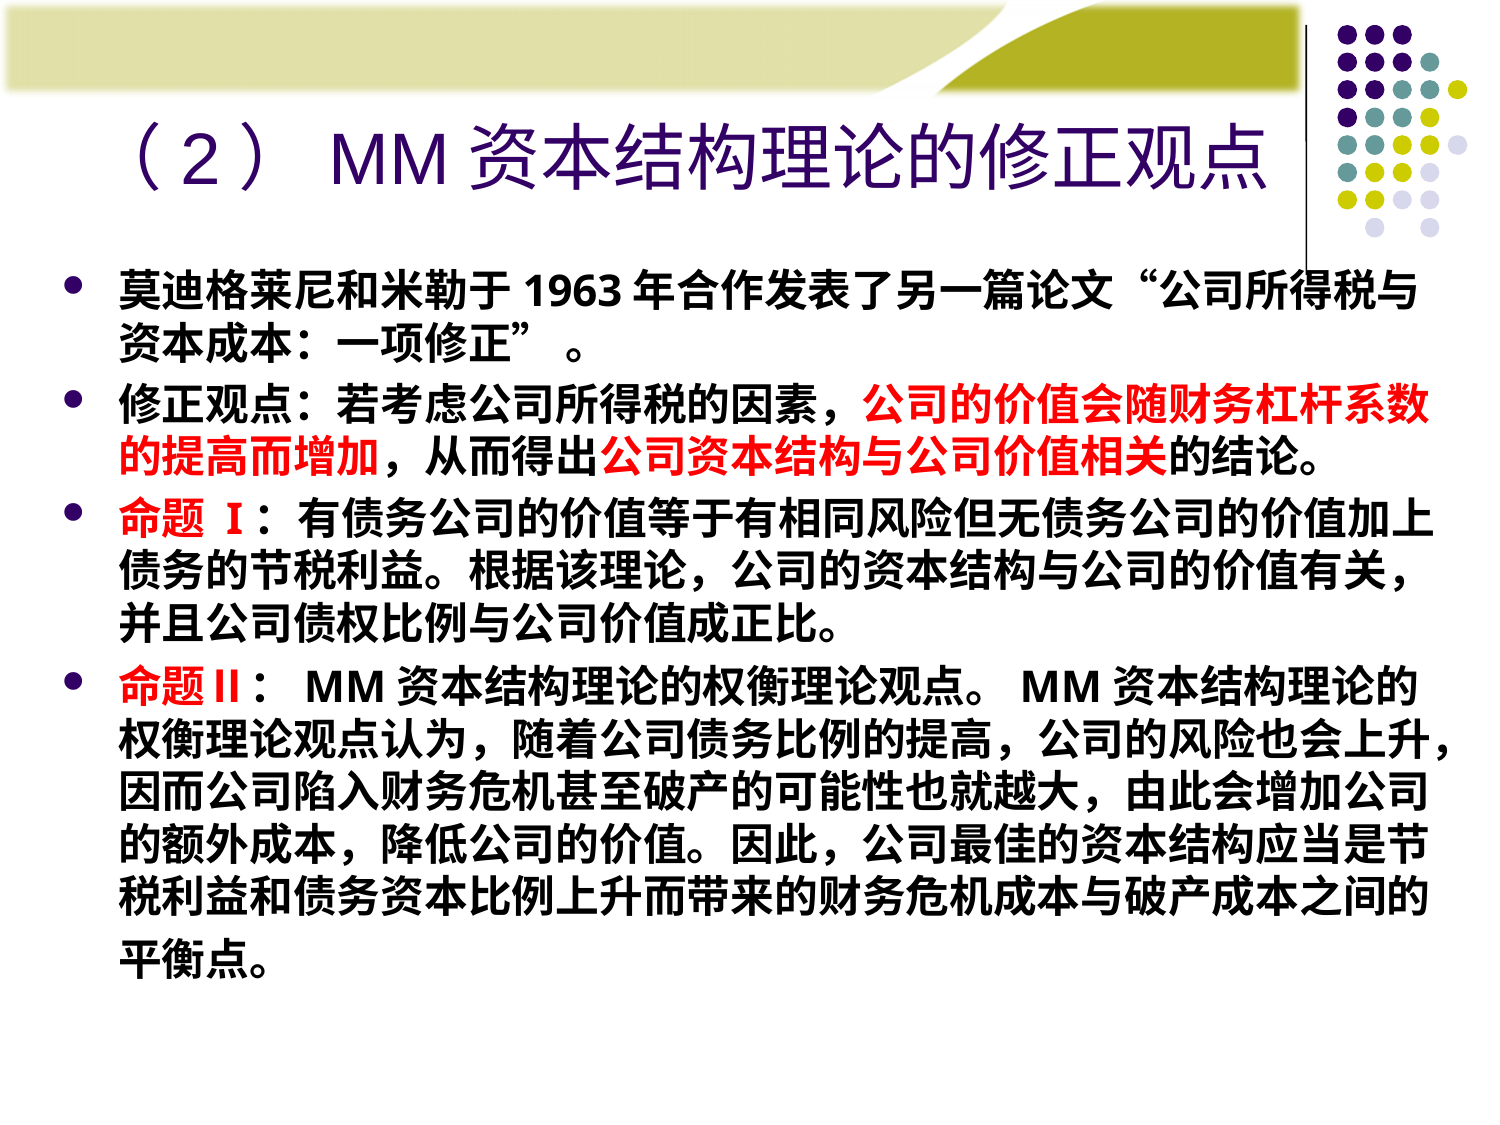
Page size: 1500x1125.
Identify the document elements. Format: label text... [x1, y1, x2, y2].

title （2）MM资本结构理论的修正观点 [74, 54, 1313, 255]
list 莫迪格莱尼和米勒于1963年合作发表了另一篇论文“公司所得税与资本成本：一项修正” 。 修正观点：若考虑公司所得税的因素，公司的价值会随财务杠杆系数的提高而增加，从而得出公司资本结构与公司价值相关的结论。 命题 I：有债务公司的价值等于有相同风险但无债务公司的价值加上债务的节税利益。根据该理论，公司的资本结构与公司的价值有关，并且公司债权比例与公司价值成正比。 命题Ⅱ：MM资本结构理论的权衡理论观点。MM资本结构理论的权衡理论观点认为，随着公司债务比例的提高，公司的风险也会上升，因而公司陷入财务危机甚至破产的可能性也就越大，由此会增加公司的额外成本，降低公司的价值。因此，公司最佳的资本结构应当是节税利益和债务资本比例上升而带来的财务危机成本与破产成本之间的平衡点。 [46, 255, 1454, 1118]
picture [0, 0, 1309, 101]
